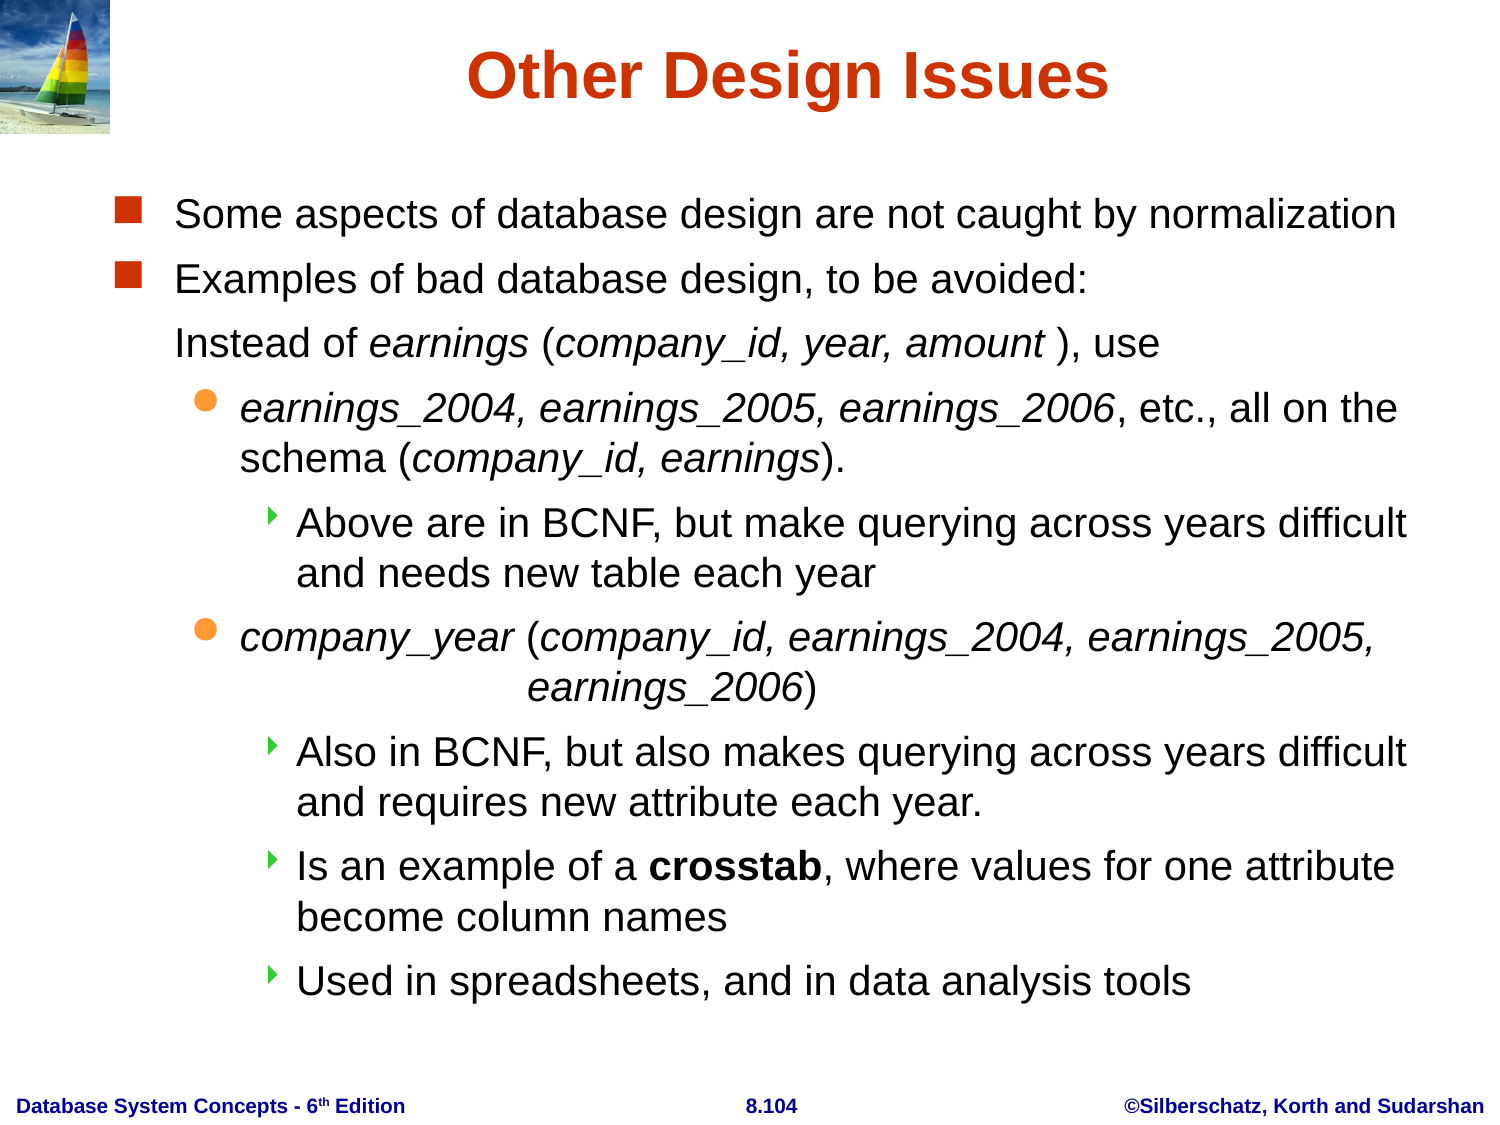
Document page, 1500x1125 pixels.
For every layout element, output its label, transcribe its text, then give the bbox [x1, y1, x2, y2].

list Some aspects of database design are not caught by normalization Examples of bad database design, to be avoided: Instead of earnings (company_id, year, amount ), use earnings_2004, earnings_2005, earnings_2006, etc., all on the schema (company_id, earnings). Above are in BCNF, but make querying across years difficult and needs new table each year company_year (company_id, earnings_2004, earnings_2005, earnings_2006) Also in BCNF, but also makes querying across years difficult and requires new attribute each year. Is an example of a crosstab, where values for one attribute become column names Used in spreadsheets, and in data analysis tools [102, 179, 1434, 985]
picture [0, 0, 110, 134]
title Other Design Issues [126, 19, 1451, 120]
